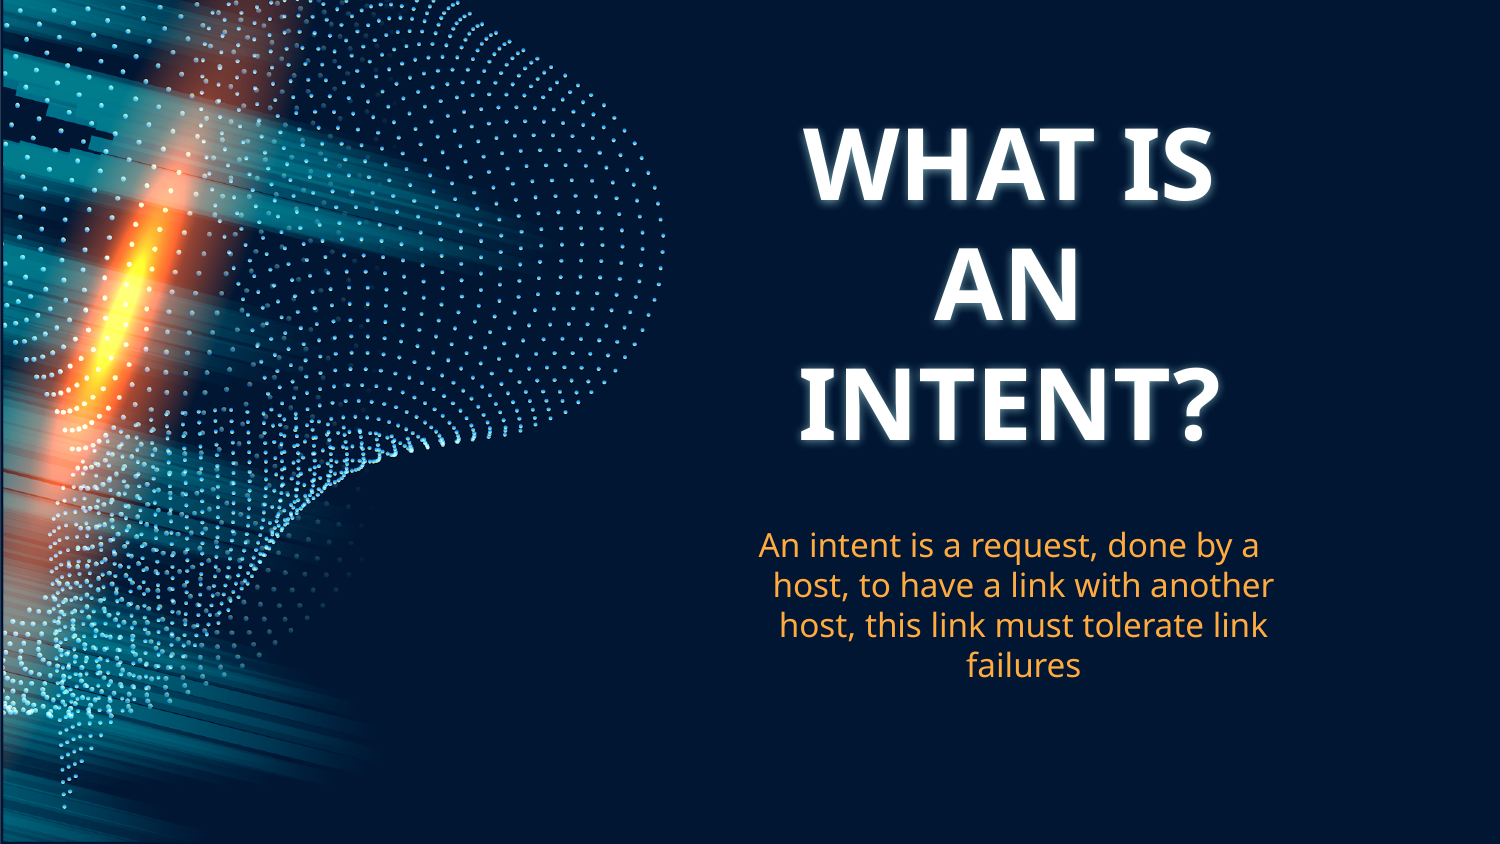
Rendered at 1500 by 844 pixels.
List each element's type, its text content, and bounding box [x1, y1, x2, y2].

title WHAT IS AN INTENT? [709, 78, 1310, 475]
picture [0, 0, 1500, 844]
subtitle An intent is a request, done by a host, to have a link with another host, this link must tolerate link failures [720, 509, 1300, 704]
